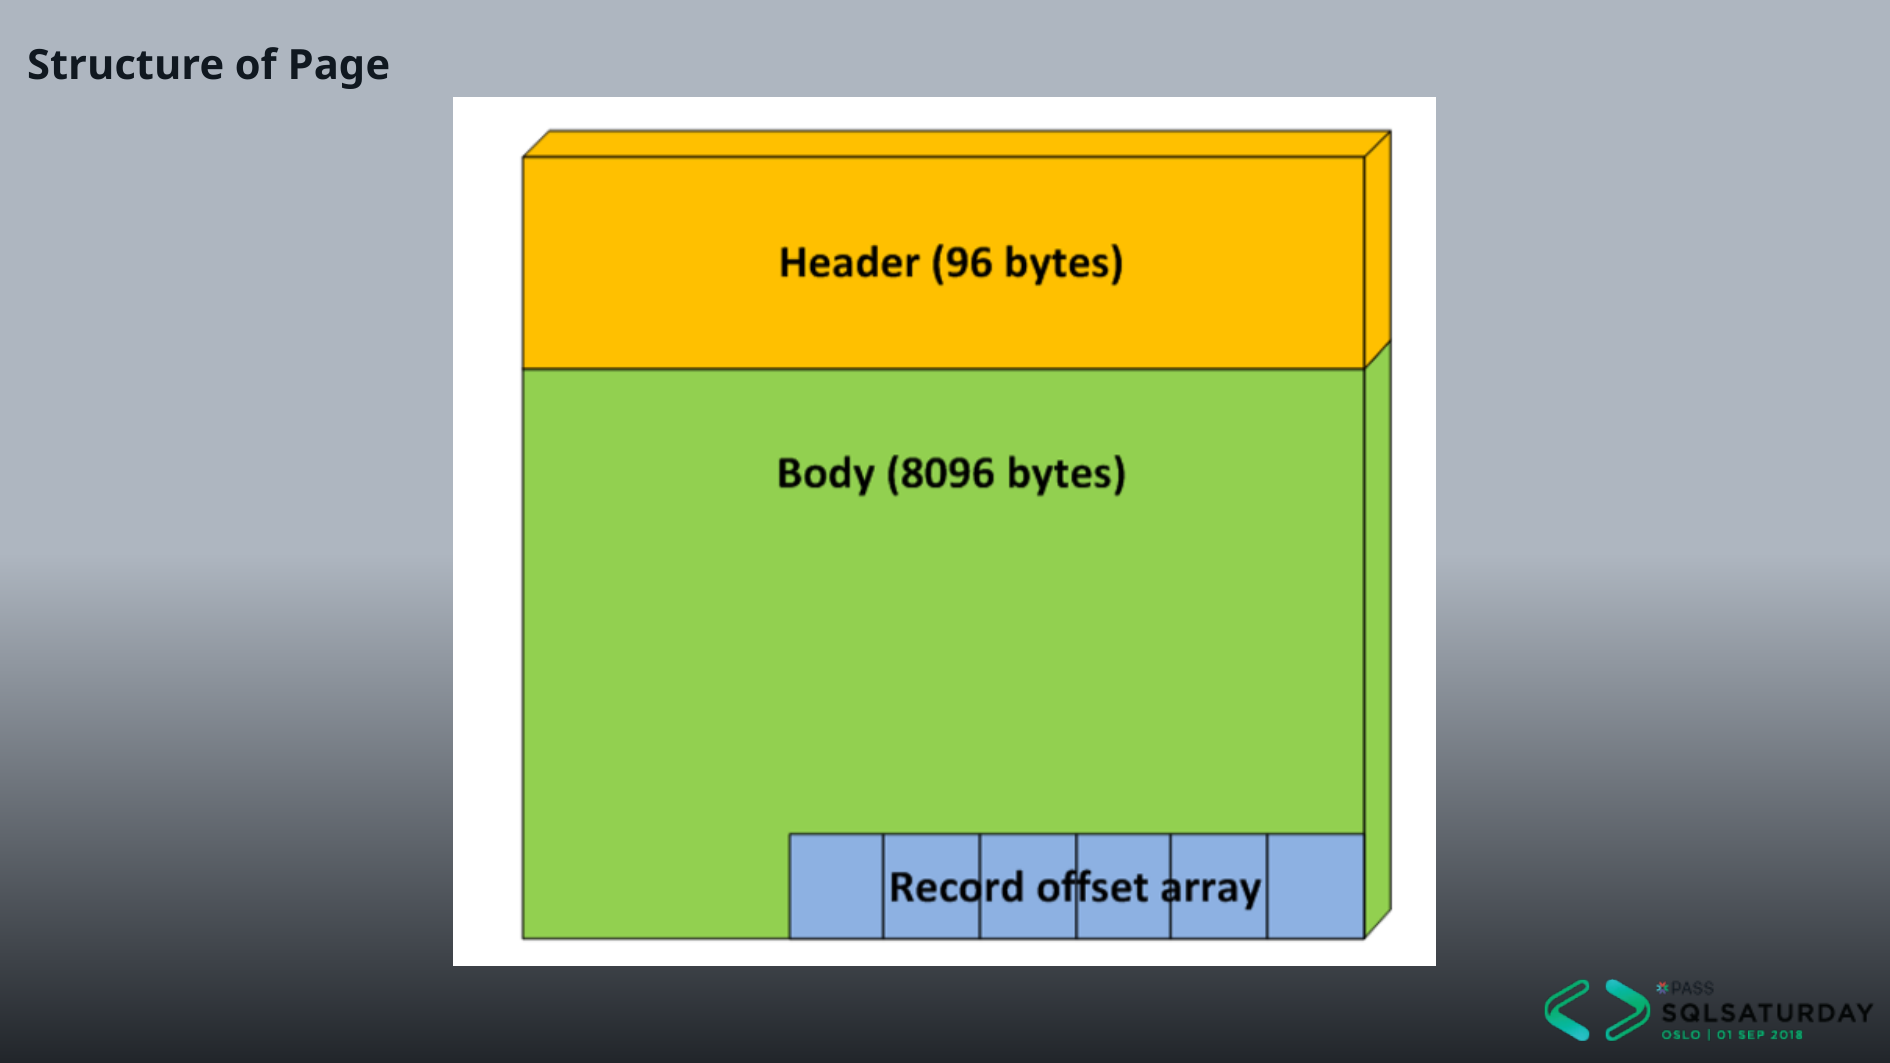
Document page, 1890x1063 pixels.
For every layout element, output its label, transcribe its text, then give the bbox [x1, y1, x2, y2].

text_box Structure of Page [12, 30, 644, 96]
picture [453, 97, 1437, 966]
picture [1543, 978, 1890, 1043]
